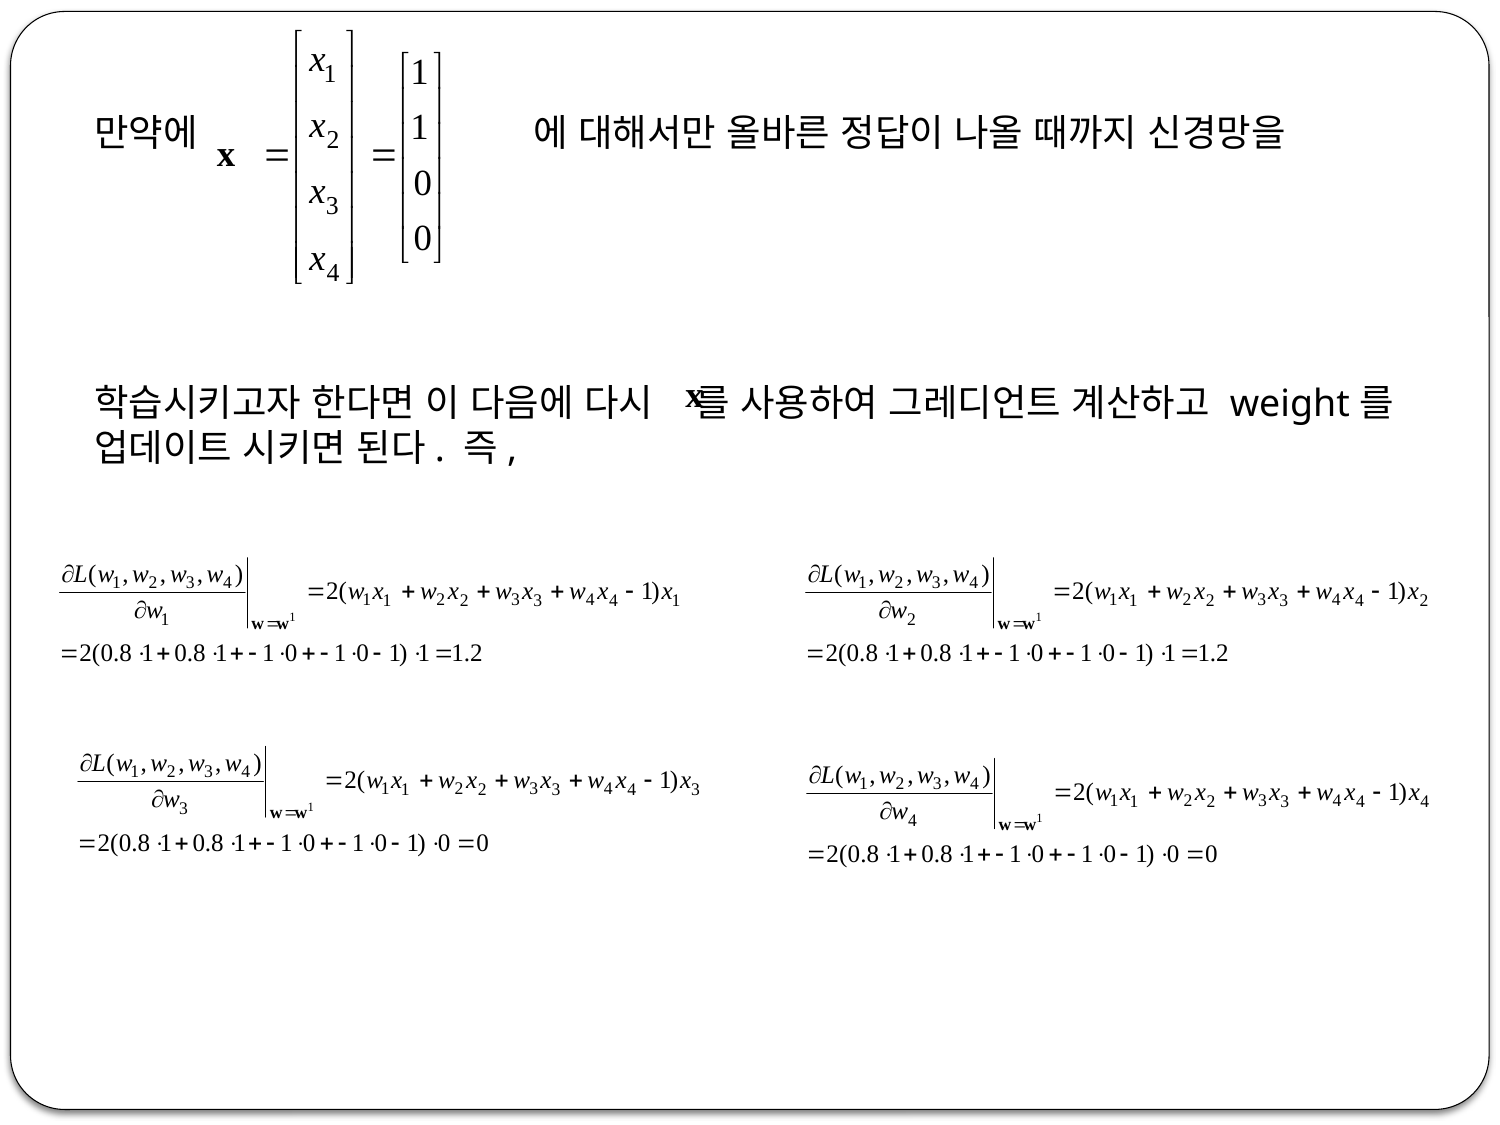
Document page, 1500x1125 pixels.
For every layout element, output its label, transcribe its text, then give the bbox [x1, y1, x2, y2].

text_box 만약에 에 대해서만 올바른 정답이 나올 때까지 신경망을 학습시키고자 한다면 이 다음에 다시 를 사용하여 그레디언트 계산하고 weight를 업데이트 시키면 된다. 즉, [79, 101, 1409, 477]
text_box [678, 363, 727, 416]
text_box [54, 550, 688, 675]
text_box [800, 550, 1435, 675]
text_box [72, 739, 707, 864]
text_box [209, 22, 457, 293]
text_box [801, 751, 1435, 876]
